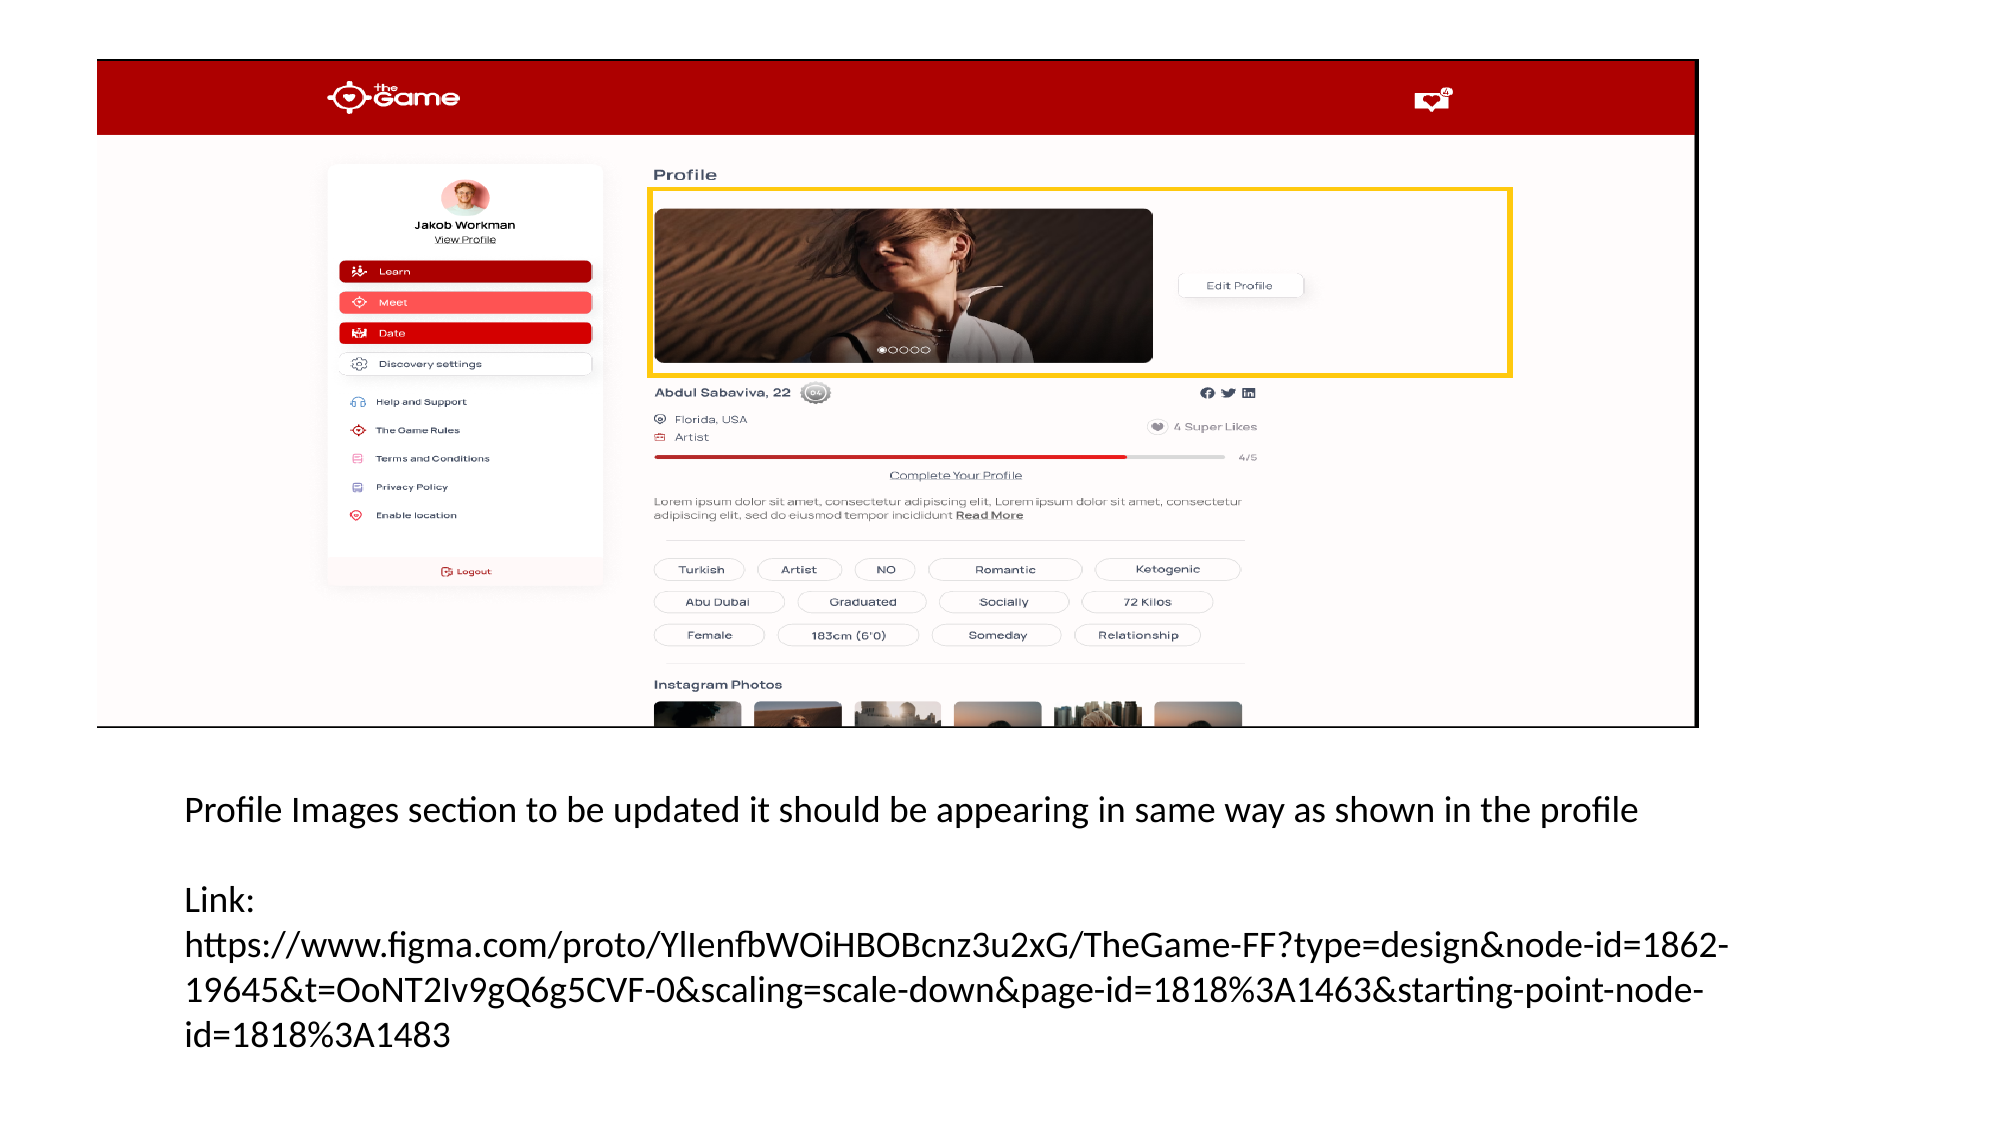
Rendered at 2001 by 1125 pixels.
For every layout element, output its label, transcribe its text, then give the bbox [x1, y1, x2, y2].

picture [97, 59, 1699, 728]
text_box Profile Images section to be updated it should be appearing in same way as shown in the profile Link: https://www.figma.com/proto/YlIenfbWOiHBOBcnz3u2xG/TheGame-FF?type=design&node-id=1862-19645&t=OoNT2Iv9gQ6g5CVF-0&scaling=scale-down&page-id=1818%3A1463&starting-point-node-id=1818%3A1483 [169, 777, 1863, 1107]
